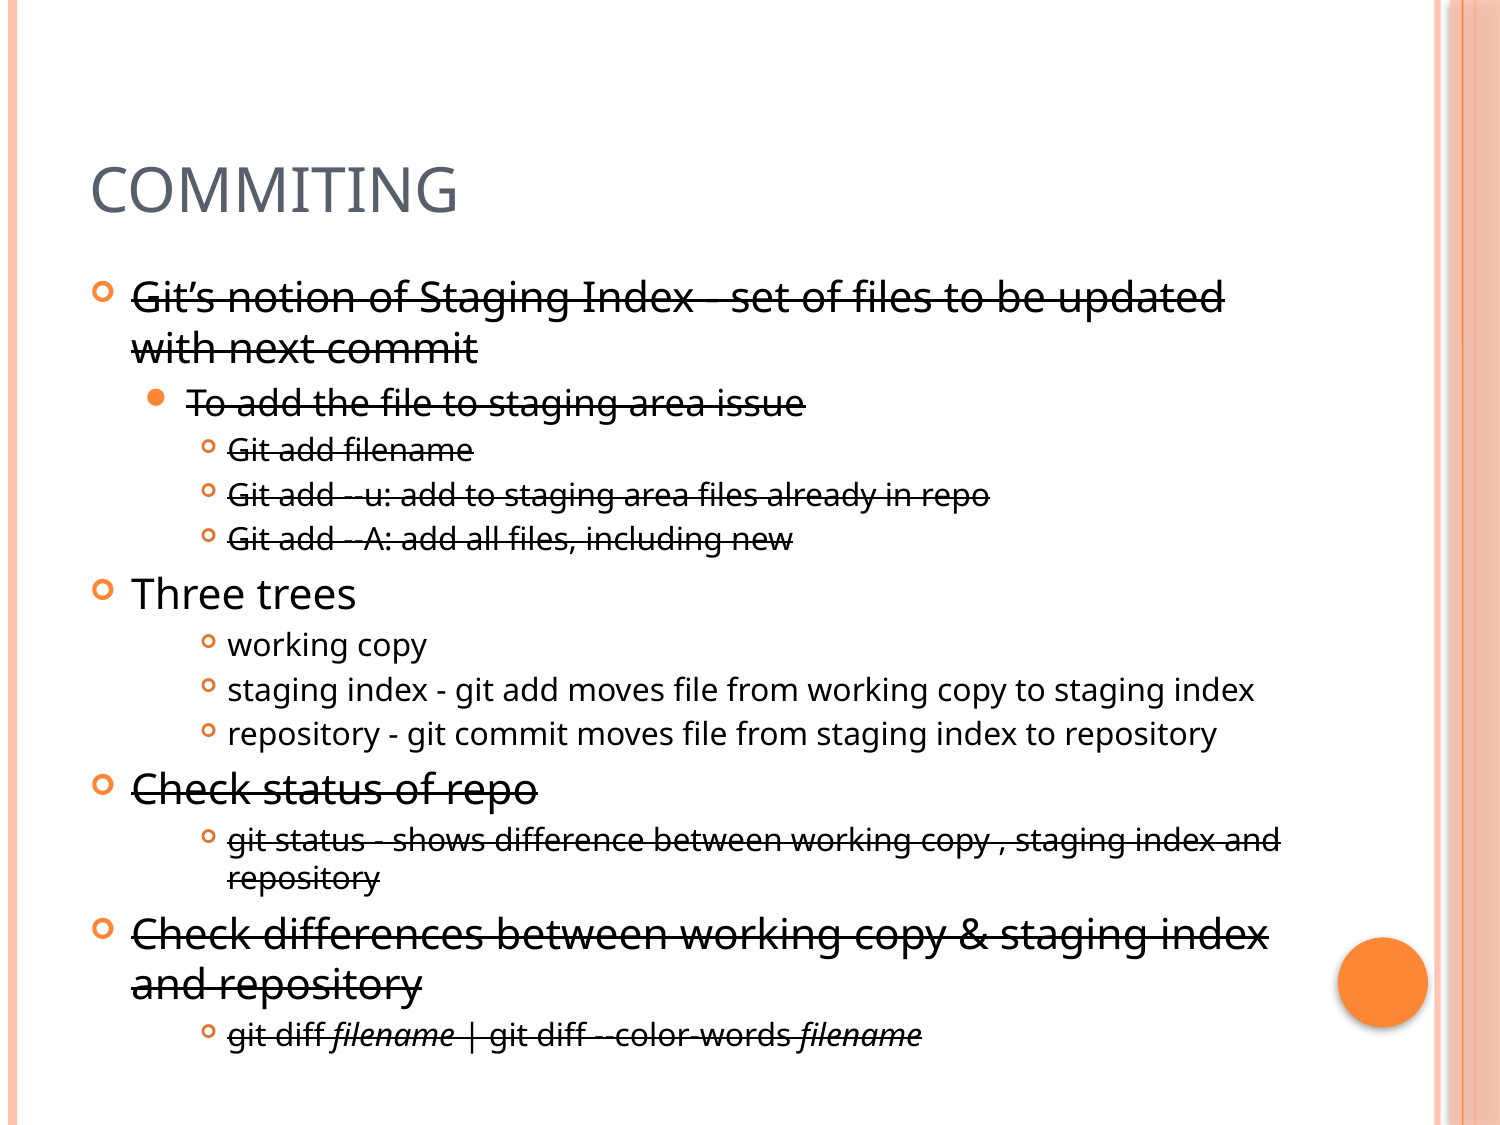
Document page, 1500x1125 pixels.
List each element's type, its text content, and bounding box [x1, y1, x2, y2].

title Commiting [75, 45, 1300, 233]
list Git’s notion of Staging Index - set of files to be updated with next commit To add the file to staging area issue Git add filename Git add --u: add to staging area files already in repo Git add --A: add all files, including new Three trees working copy staging index - git add moves file from working copy to staging index repository - git commit moves file from staging index to repository Check status of repo git status - shows difference between working copy , staging index and repository Check differences between working copy & staging index and repository git diff filename | git diff --color-words filename [75, 262, 1300, 1062]
